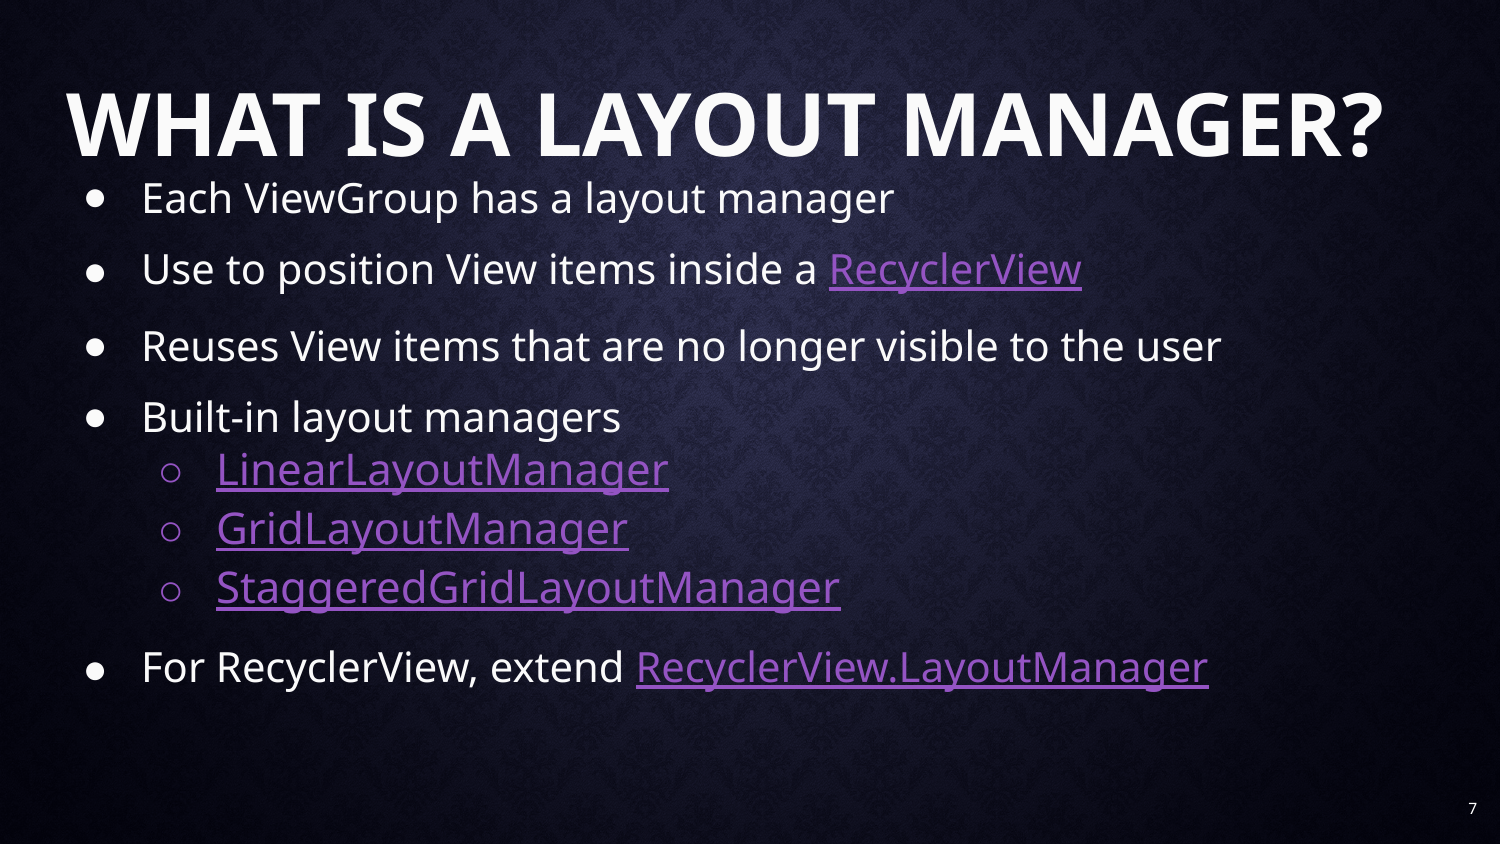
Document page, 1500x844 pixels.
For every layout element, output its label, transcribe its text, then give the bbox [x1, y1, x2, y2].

title What is a layout manager? [51, 65, 1449, 160]
slide_number 7 [1402, 777, 1493, 842]
text_box Each ViewGroup has a layout manager Use to position View items inside a RecyclerView Reuses View items that are no longer visible to the user Built-in layout managers LinearLayoutManager GridLayoutManager StaggeredGridLayoutManager For RecyclerView, extend RecyclerView.LayoutManager [51, 160, 1449, 814]
